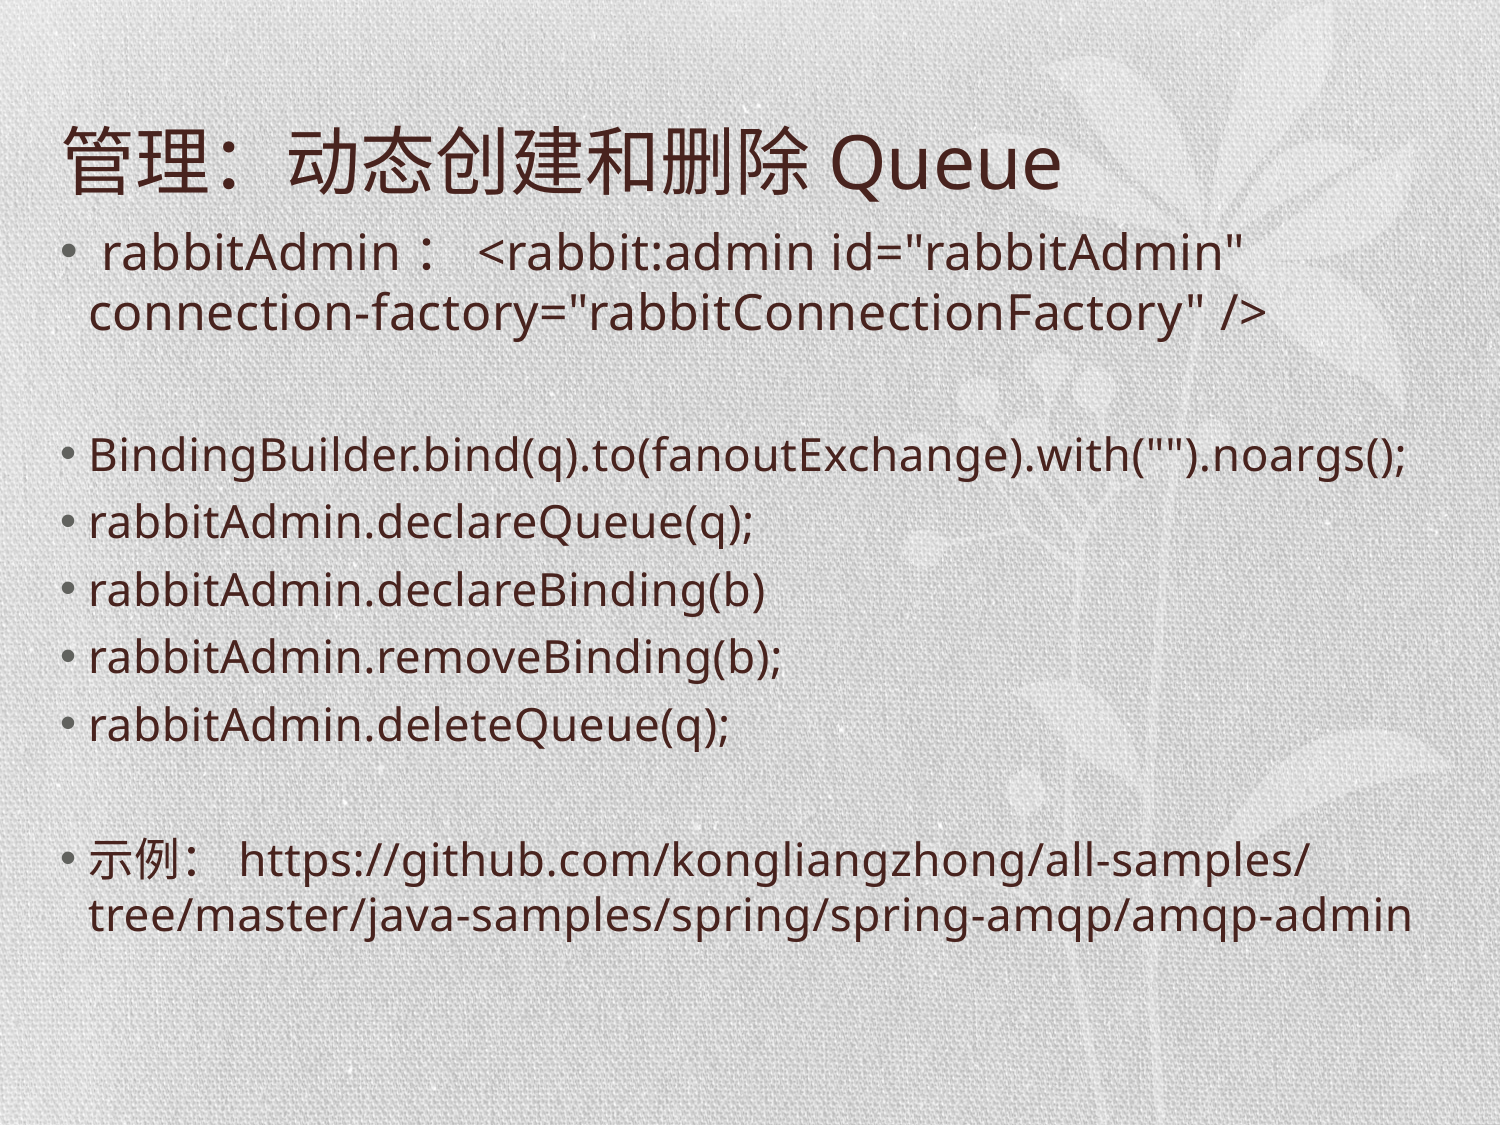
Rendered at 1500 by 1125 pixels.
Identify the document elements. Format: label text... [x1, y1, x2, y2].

list rabbitAdmin：<rabbit:admin id="rabbitAdmin" connection-factory="rabbitConnectionFactory" /> BindingBuilder.bind(q).to(fanoutExchange).with("").noargs(); rabbitAdmin.declareQueue(q); rabbitAdmin.declareBinding(b) rabbitAdmin.removeBinding(b); rabbitAdmin.deleteQueue(q); 示例：https://github.com/kongliangzhong/all-samples/tree/master/java-samples/spring/spring-amqp/amqp-admin [45, 213, 1455, 1023]
title 管理：动态创建和删除Queue [45, 37, 1455, 213]
